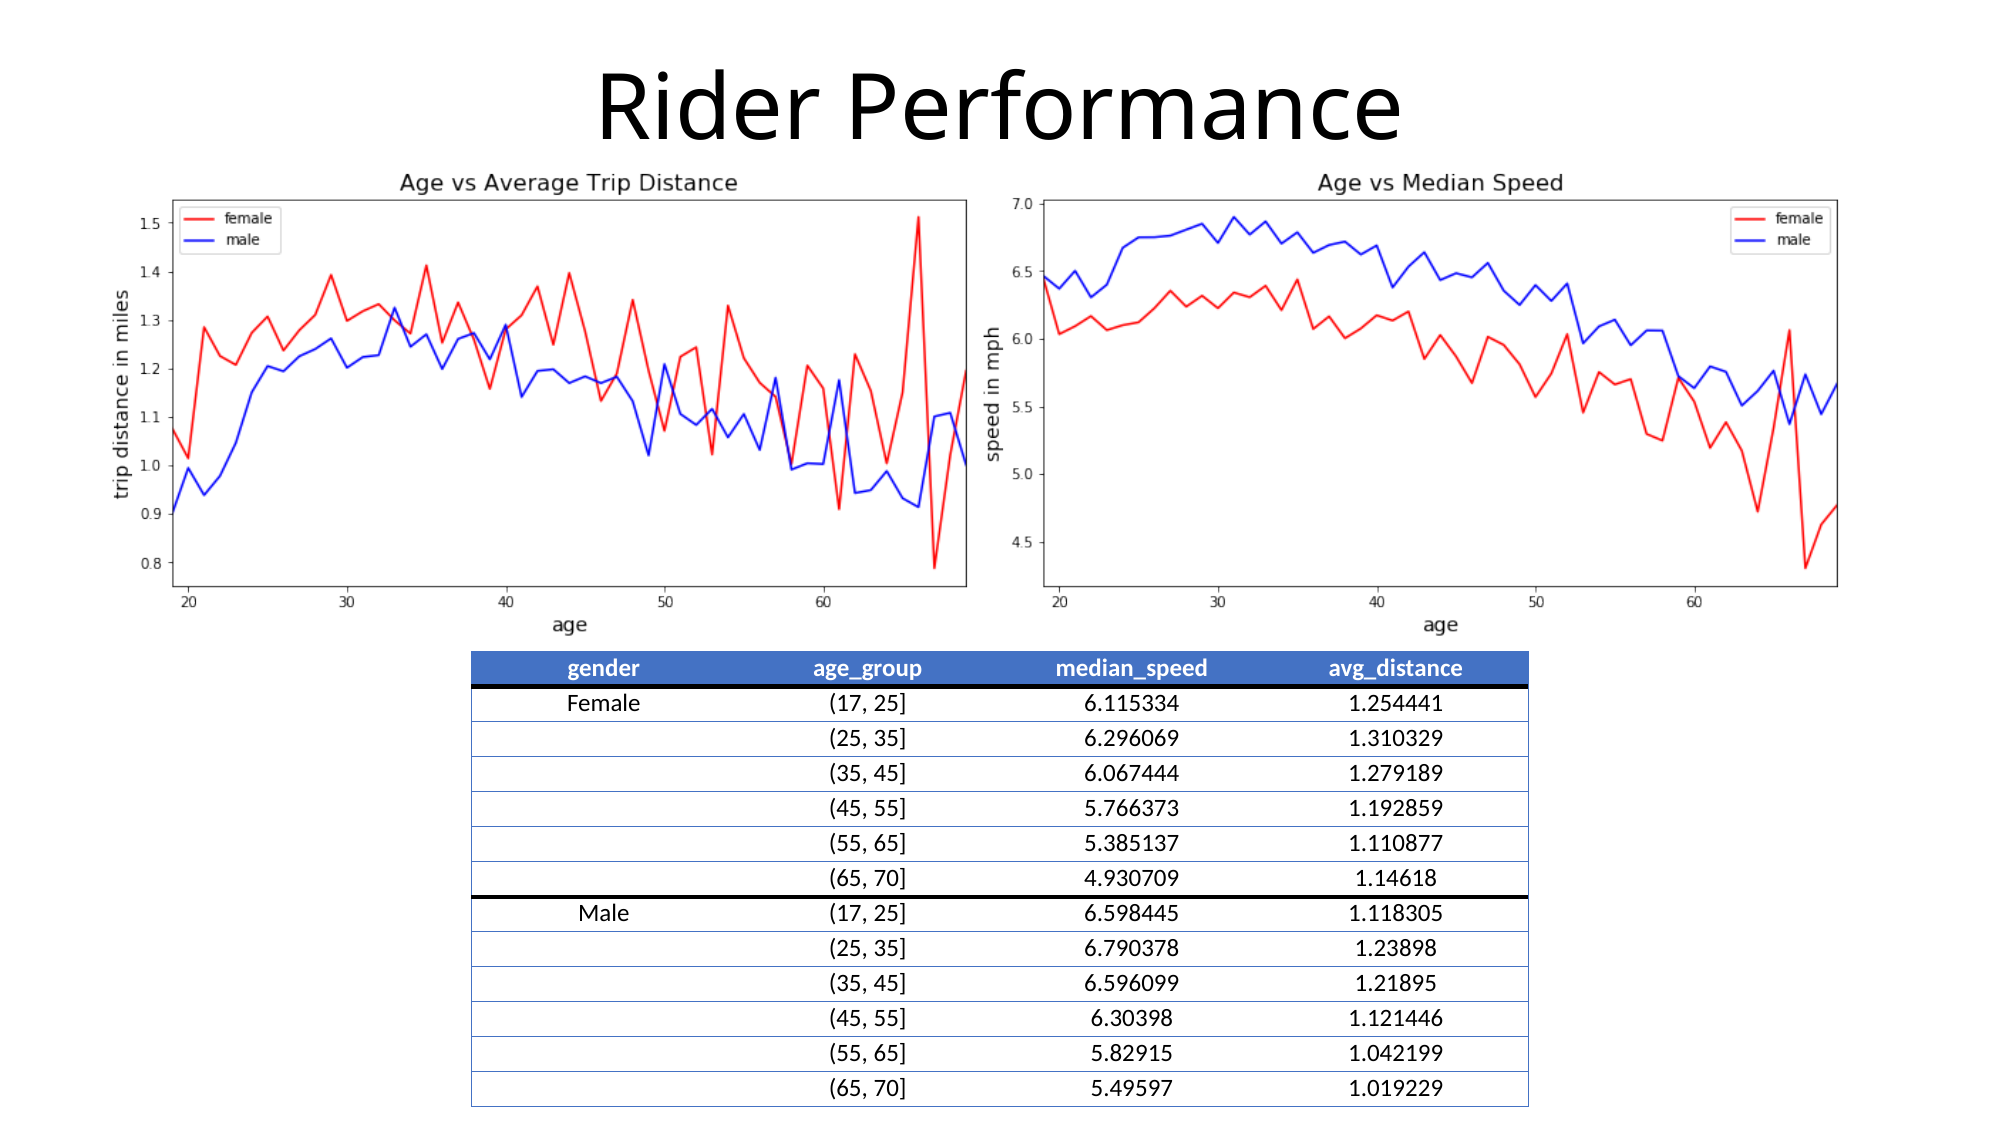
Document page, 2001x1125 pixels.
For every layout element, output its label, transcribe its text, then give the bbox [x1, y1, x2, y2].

table_cell 1.254441 [1264, 689, 1528, 721]
table_cell 5.766373 [1000, 792, 1264, 826]
table_cell 6.790378 [1000, 932, 1264, 966]
table_cell [472, 967, 736, 1001]
table_cell [472, 1002, 736, 1036]
table_cell 5.49597 [1000, 1072, 1264, 1106]
table_cell 1.279189 [1264, 757, 1528, 791]
table_cell [472, 932, 736, 966]
table_cell 5.385137 [1000, 827, 1264, 861]
table_cell (17, 25] [736, 689, 1000, 721]
table_cell (35, 45] [736, 757, 1000, 791]
table_cell 6.30398 [1000, 1002, 1264, 1036]
table_cell 1.14618 [1264, 862, 1528, 895]
table_cell 6.296069 [1000, 722, 1264, 756]
table_cell 1.21895 [1264, 967, 1528, 1001]
title Rider Performance [137, 1, 1863, 219]
table_cell 1.042199 [1264, 1037, 1528, 1071]
table_cell 6.598445 [1000, 899, 1264, 931]
table_cell [472, 1072, 736, 1106]
table_header gender [472, 652, 736, 684]
table_cell [472, 722, 736, 756]
table_cell (65, 70] [736, 862, 1000, 895]
table_cell Female [472, 689, 736, 721]
table_cell 1.019229 [1264, 1072, 1528, 1106]
table_cell 6.115334 [1000, 689, 1264, 721]
table_cell (55, 65] [736, 1037, 1000, 1071]
table_cell Male [472, 899, 736, 931]
table_cell (45, 55] [736, 792, 1000, 826]
table_cell 1.118305 [1264, 899, 1528, 931]
table_cell 1.121446 [1264, 1002, 1528, 1036]
picture [975, 164, 1847, 646]
table_cell [472, 862, 736, 895]
table_cell (25, 35] [736, 722, 1000, 756]
table_cell 6.596099 [1000, 967, 1264, 1001]
table_header age_group [736, 652, 1000, 684]
table_cell (65, 70] [736, 1072, 1000, 1106]
table_cell 1.110877 [1264, 827, 1528, 861]
table_cell (35, 45] [736, 967, 1000, 1001]
table_cell (45, 55] [736, 1002, 1000, 1036]
table_cell 5.82915 [1000, 1037, 1264, 1071]
table_cell 4.930709 [1000, 862, 1264, 895]
table_cell 6.067444 [1000, 757, 1264, 791]
table_cell 1.192859 [1264, 792, 1528, 826]
table_header median_speed [1000, 652, 1264, 684]
table_cell (17, 25] [736, 899, 1000, 931]
table_cell [472, 757, 736, 791]
table_cell 1.310329 [1264, 722, 1528, 756]
table_cell 1.23898 [1264, 932, 1528, 966]
table_cell [472, 792, 736, 826]
table_cell [472, 827, 736, 861]
table_cell (55, 65] [736, 827, 1000, 861]
table_cell (25, 35] [736, 932, 1000, 966]
table_cell [472, 1037, 736, 1071]
table_header avg_distance [1264, 652, 1528, 684]
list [104, 164, 975, 646]
